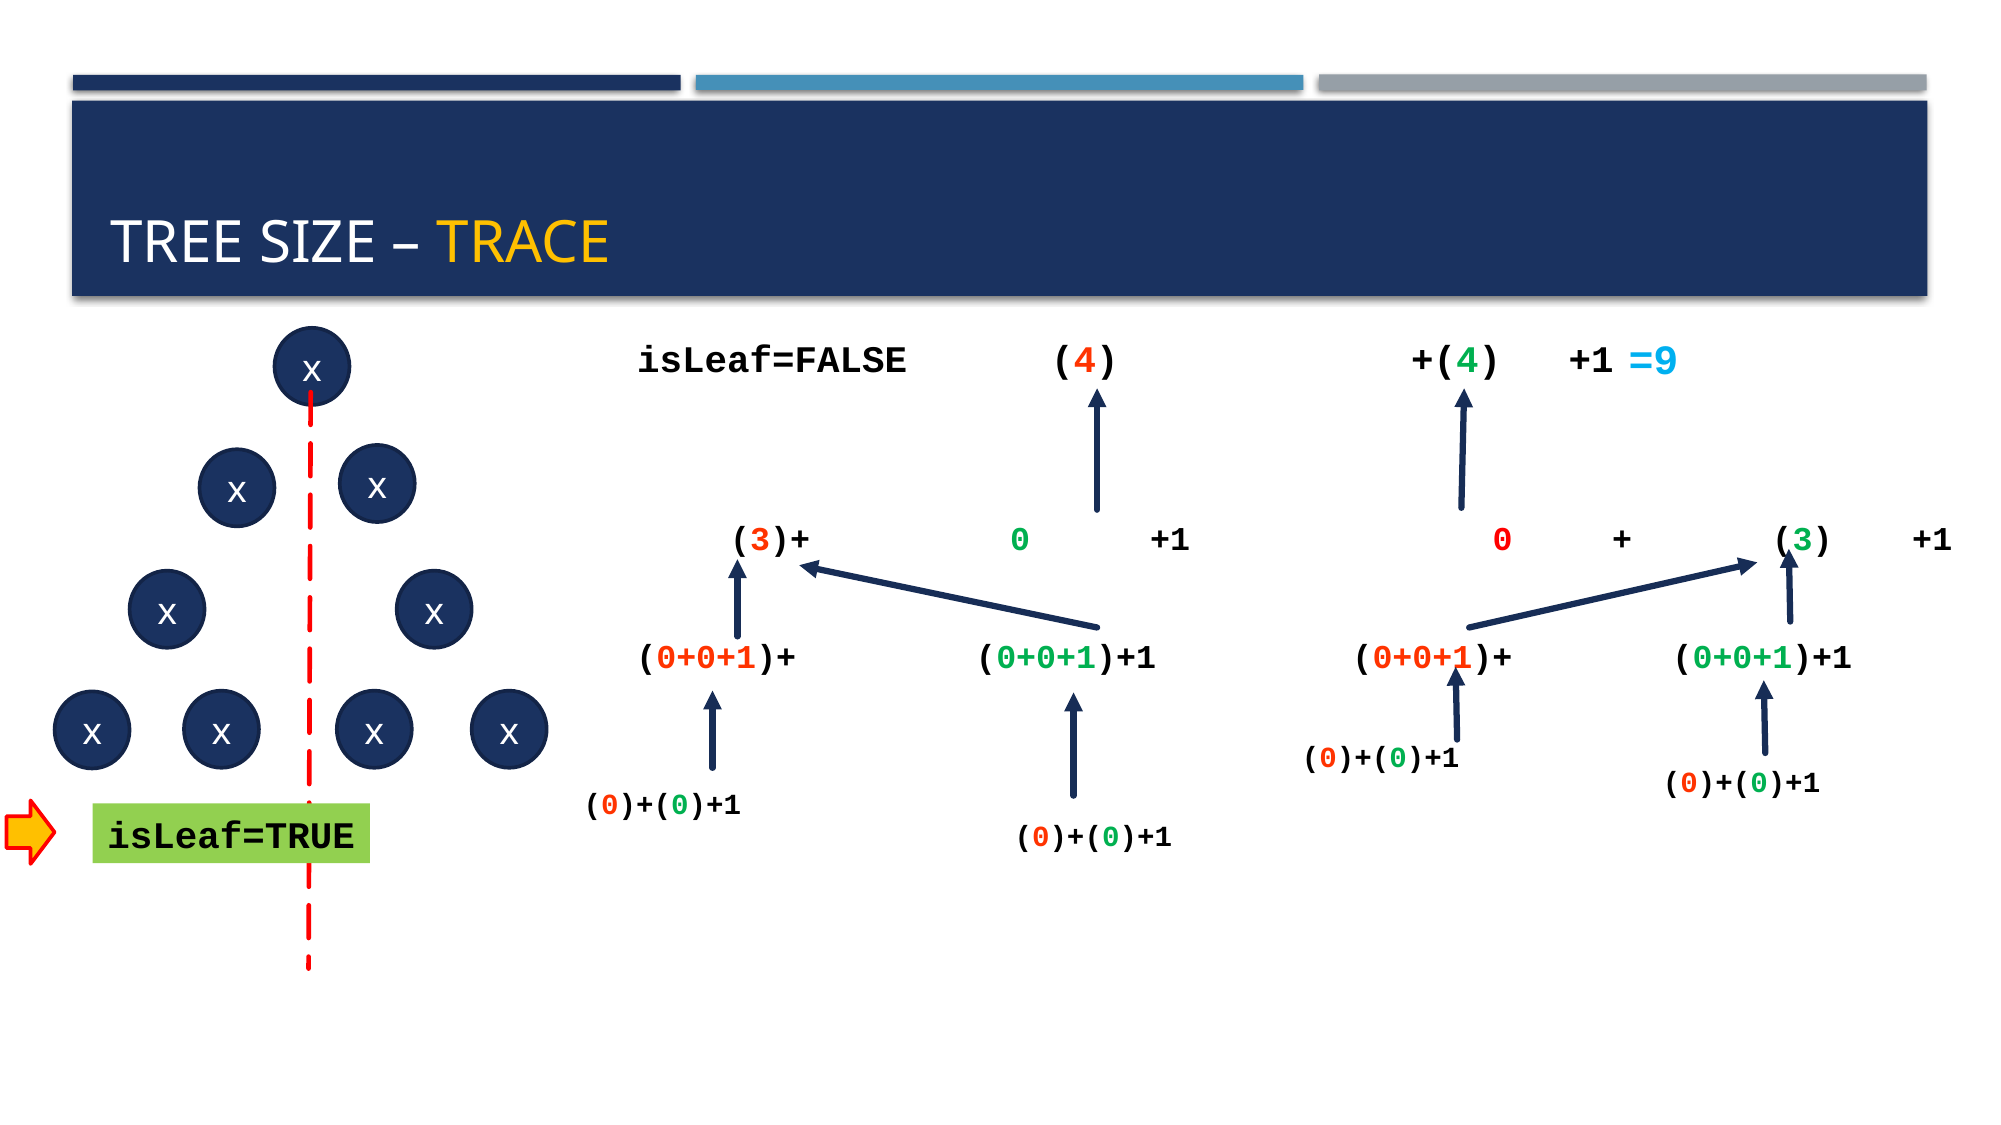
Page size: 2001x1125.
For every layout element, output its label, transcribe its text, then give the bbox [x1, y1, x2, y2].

text_box (3)+ 0 +1 [575, 509, 1222, 565]
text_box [798, 564, 1098, 629]
text_box (0)+(0)+1 [999, 809, 1257, 860]
title Tree size – trace [95, 115, 1905, 282]
text_box (4) +(4) +1 [946, 327, 1613, 388]
text_box (0)+(0)+1 [1287, 730, 1495, 781]
text_box x [52, 689, 132, 771]
text_box x [394, 568, 474, 650]
text_box isLeaf=TRUE [92, 803, 302, 864]
text_box x [272, 325, 352, 407]
text_box 0 + (3) +1 [1337, 509, 1984, 565]
text_box (0+0+1)+ (0+0+1)+1 [621, 627, 1190, 683]
text_box isLeaf=FALSE [622, 327, 923, 388]
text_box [1460, 387, 1465, 509]
text_box x [334, 688, 414, 770]
text_box =9 [1613, 325, 1694, 391]
text_box (0+0+1)+ (0+0+1)+1 [1337, 627, 1984, 683]
text_box (0)+(0)+1 [568, 778, 826, 828]
text_box x [337, 443, 417, 524]
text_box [307, 391, 312, 970]
text_box x [469, 688, 549, 770]
text_box x [197, 447, 277, 529]
text_box (0)+(0)+1 [1648, 756, 1905, 806]
text_box isLeaf=TRUE [318, 803, 370, 864]
text_box x [182, 688, 261, 770]
text_box [4, 798, 57, 866]
text_box x [127, 568, 207, 650]
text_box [1468, 561, 1758, 629]
